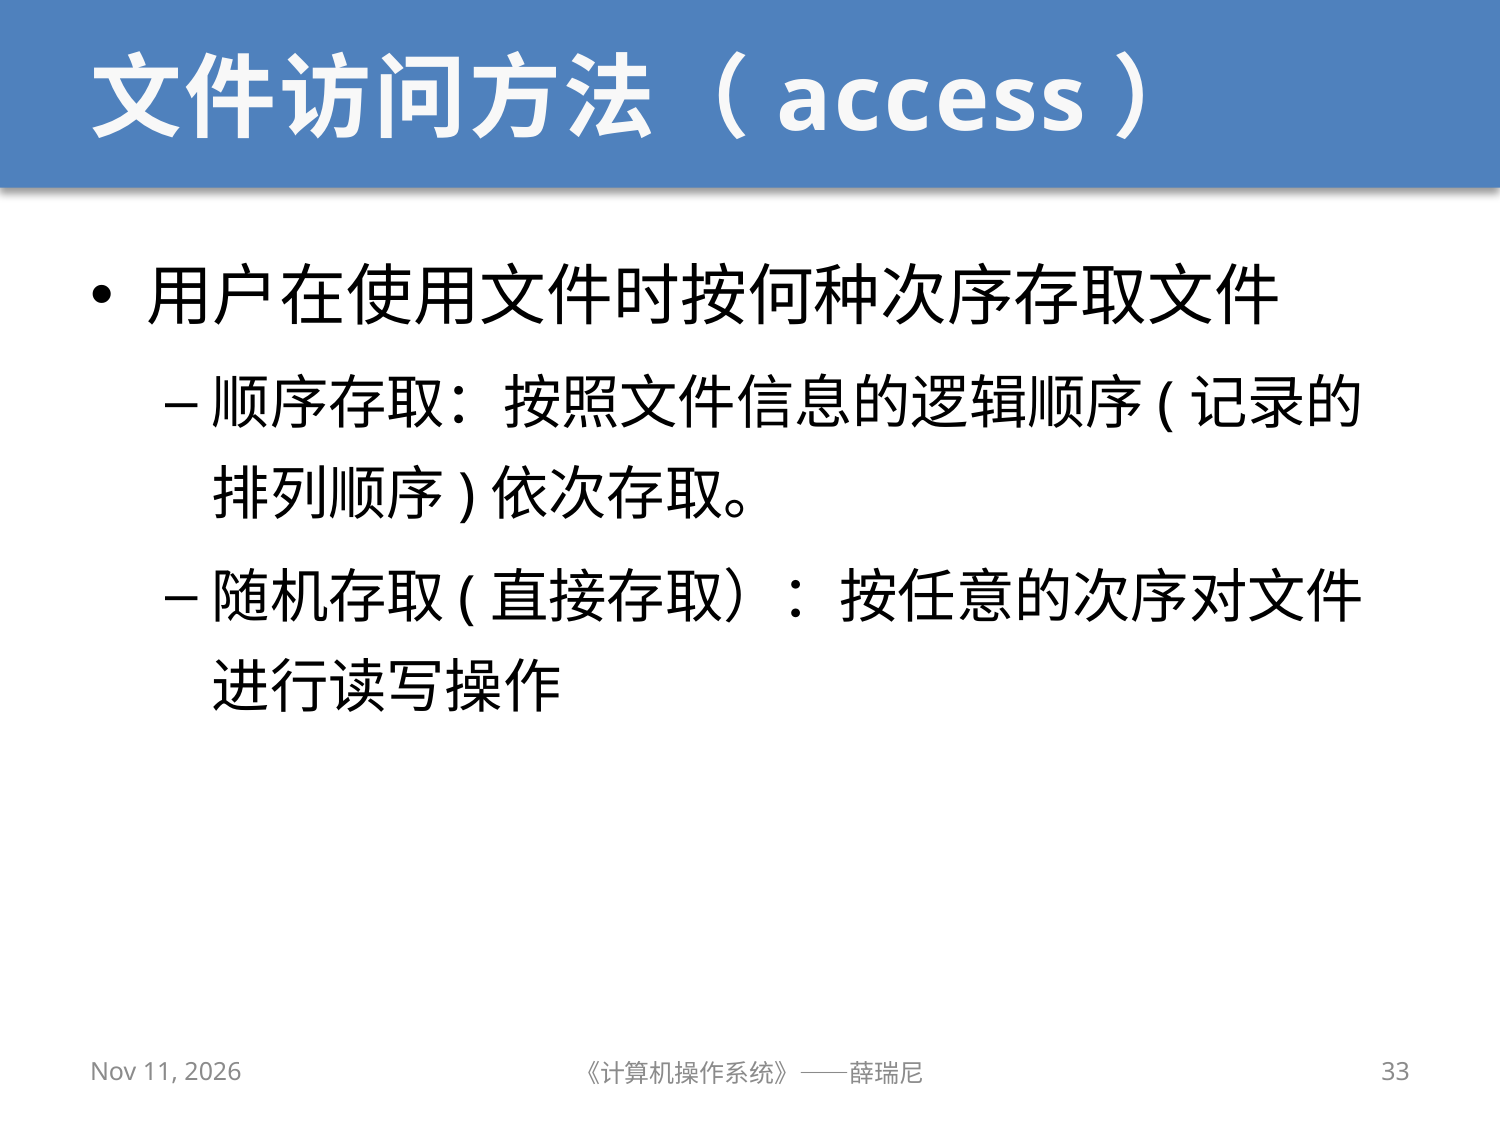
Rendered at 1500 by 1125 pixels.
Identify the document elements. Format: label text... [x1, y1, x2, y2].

list 用户在使用文件时按何种次序存取文件 顺序存取：按照文件信息的逻辑顺序(记录的排列顺序)依次存取。 随机存取(直接存取）：按任意的次序对文件进行读写操作 [75, 221, 1425, 1021]
footer 《计算机操作系统》——薛瑞尼 [512, 1042, 988, 1103]
title 文件访问方法（access） [75, 0, 1425, 188]
slide_number 33 [1074, 1042, 1425, 1103]
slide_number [75, 1042, 425, 1103]
